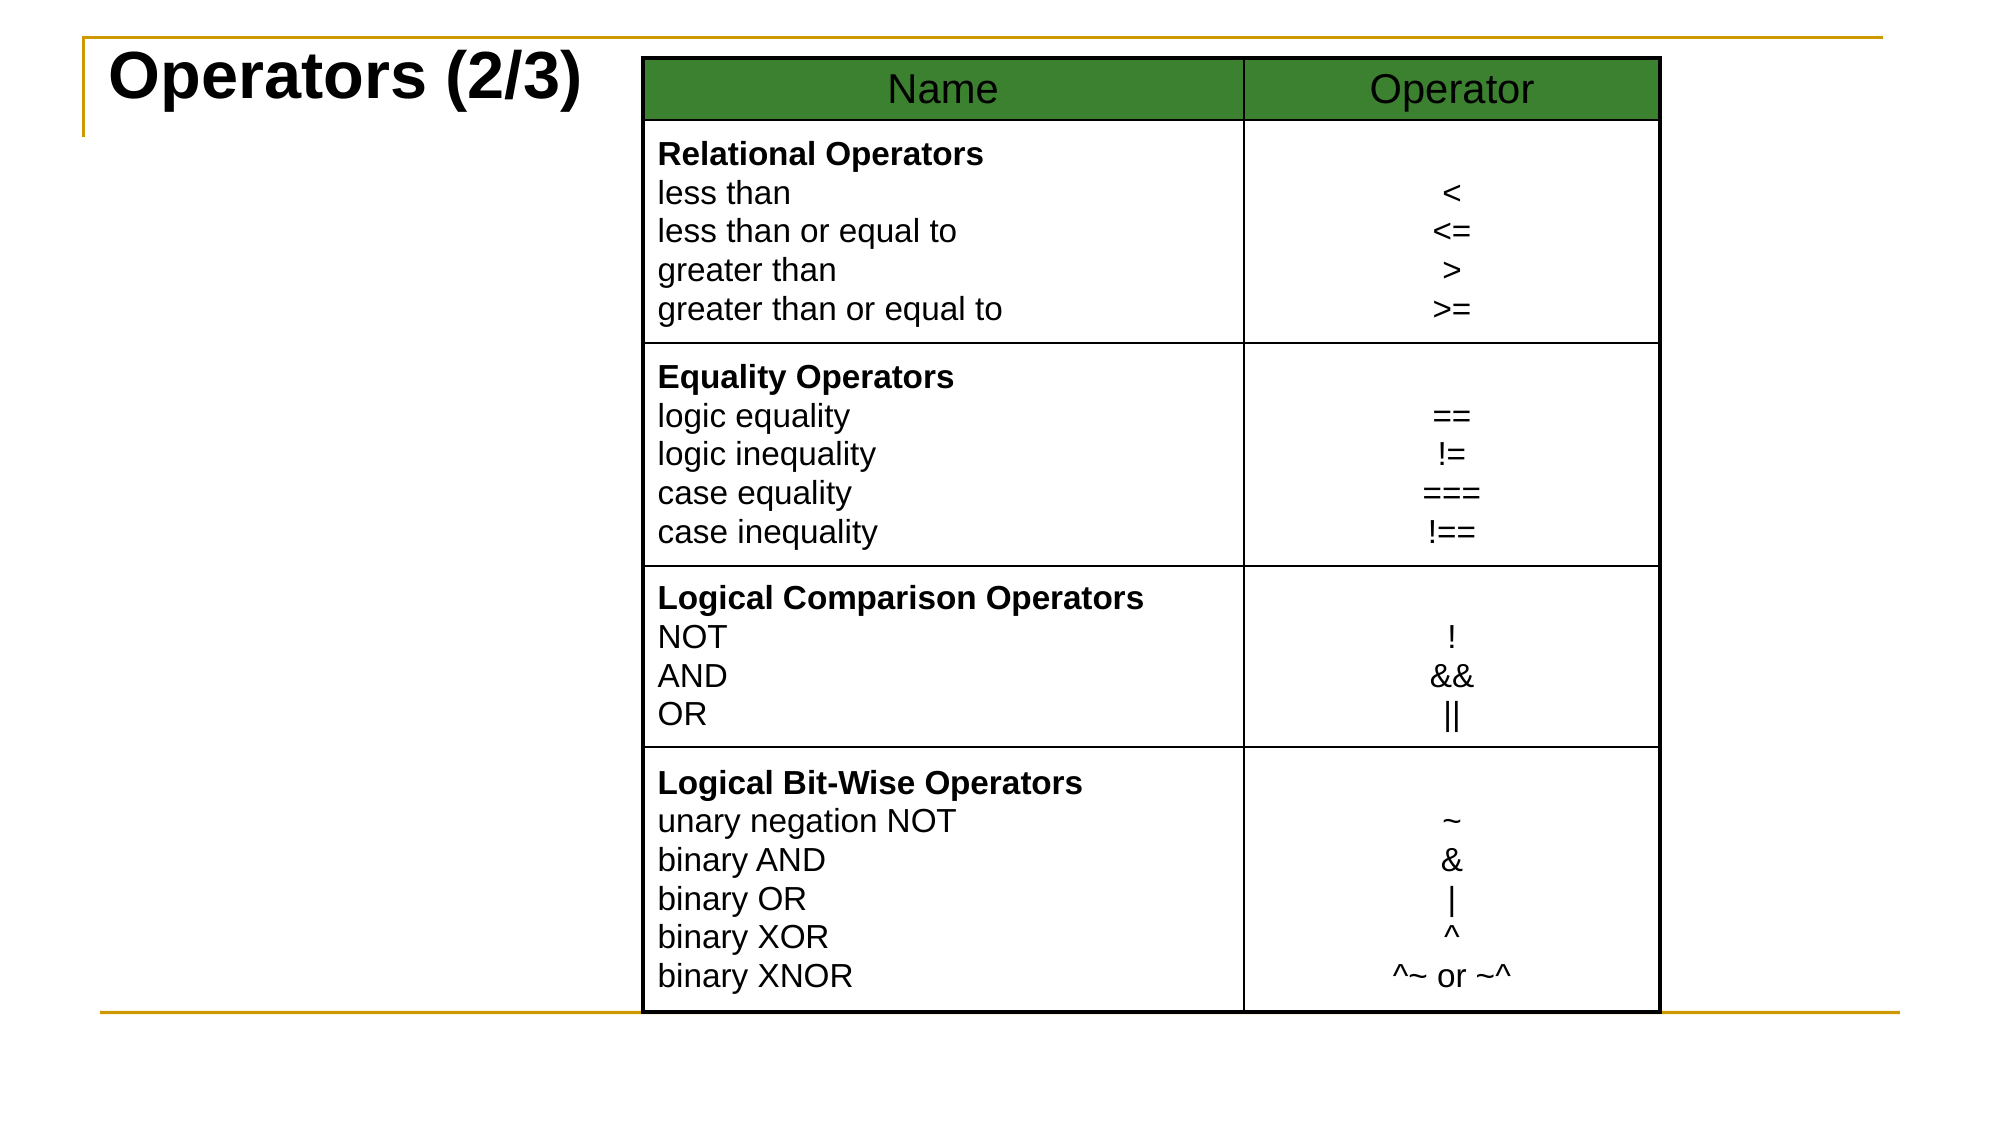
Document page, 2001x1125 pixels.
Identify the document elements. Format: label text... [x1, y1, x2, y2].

table_cell Logical Bit-Wise Operators unary negation NOT binary AND binary OR binary XOR binary XNOR [645, 748, 1243, 1010]
table_cell Equality Operators logic equality logic inequality case equality case inequality [645, 344, 1243, 565]
table_header Name [645, 60, 1243, 119]
table_cell ! && || [1245, 567, 1658, 746]
table_cell Relational Operators less than less than or equal to greater than greater than or equal to [645, 121, 1243, 342]
table_cell Logical Comparison Operators NOT AND OR [645, 567, 1243, 746]
table_cell == != === !== [1245, 344, 1658, 565]
table_header Operator [1245, 60, 1658, 119]
table_cell ~ & | ^ ^~ or ~^ [1245, 748, 1658, 1010]
title Operators (2/3) [93, 24, 1372, 150]
table_cell < <= > >= [1245, 121, 1658, 342]
